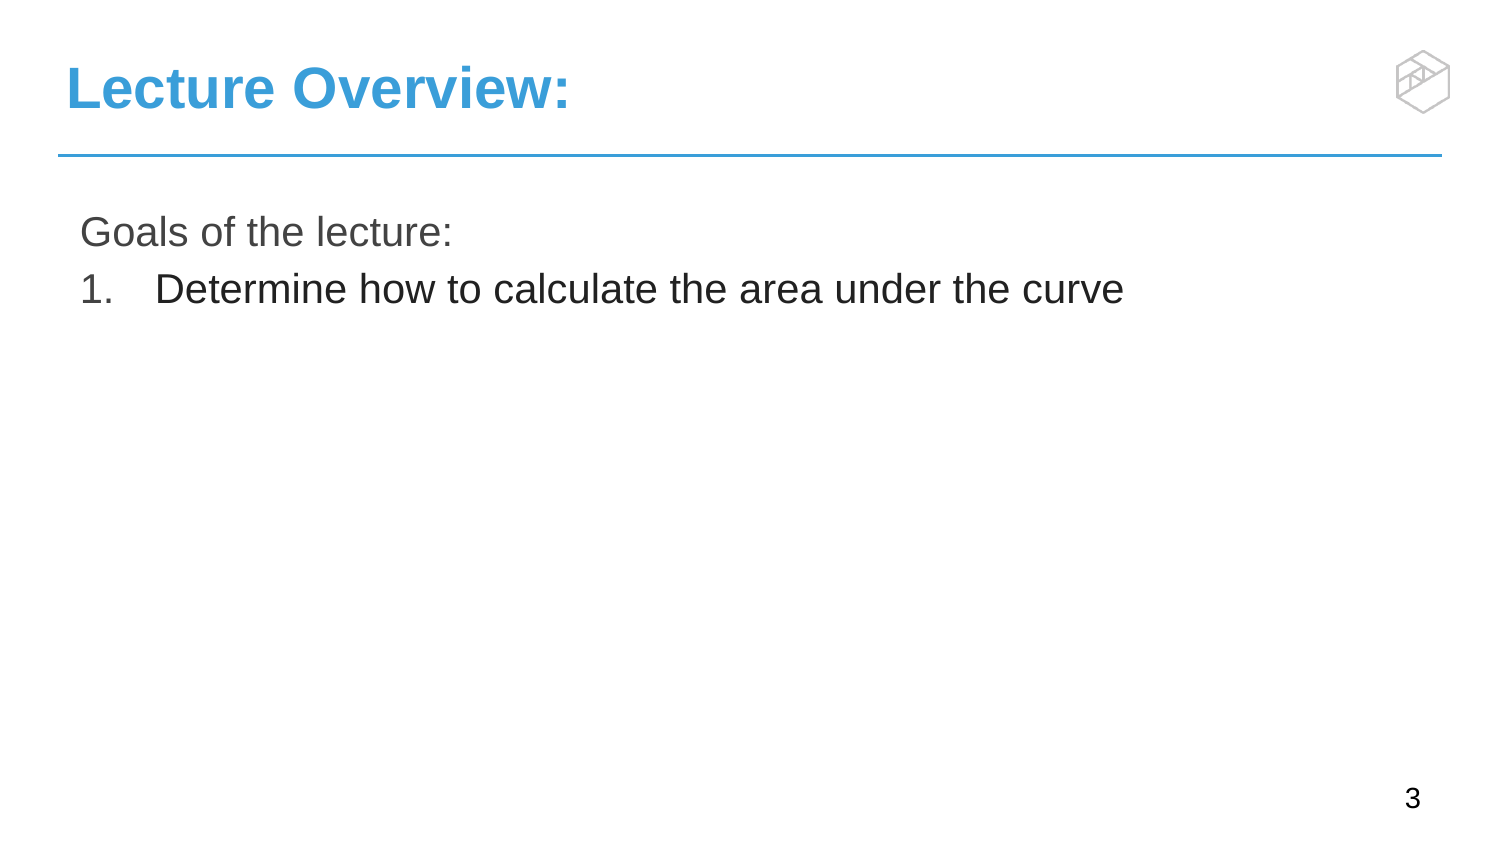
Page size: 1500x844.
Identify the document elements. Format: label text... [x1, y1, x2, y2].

picture [1396, 49, 1451, 114]
list Goals of the lecture: Determine how to calculate the area under the curve [52, 182, 1450, 771]
slide_number 3 [1389, 764, 1480, 830]
title Lecture Overview: [51, 35, 1135, 130]
